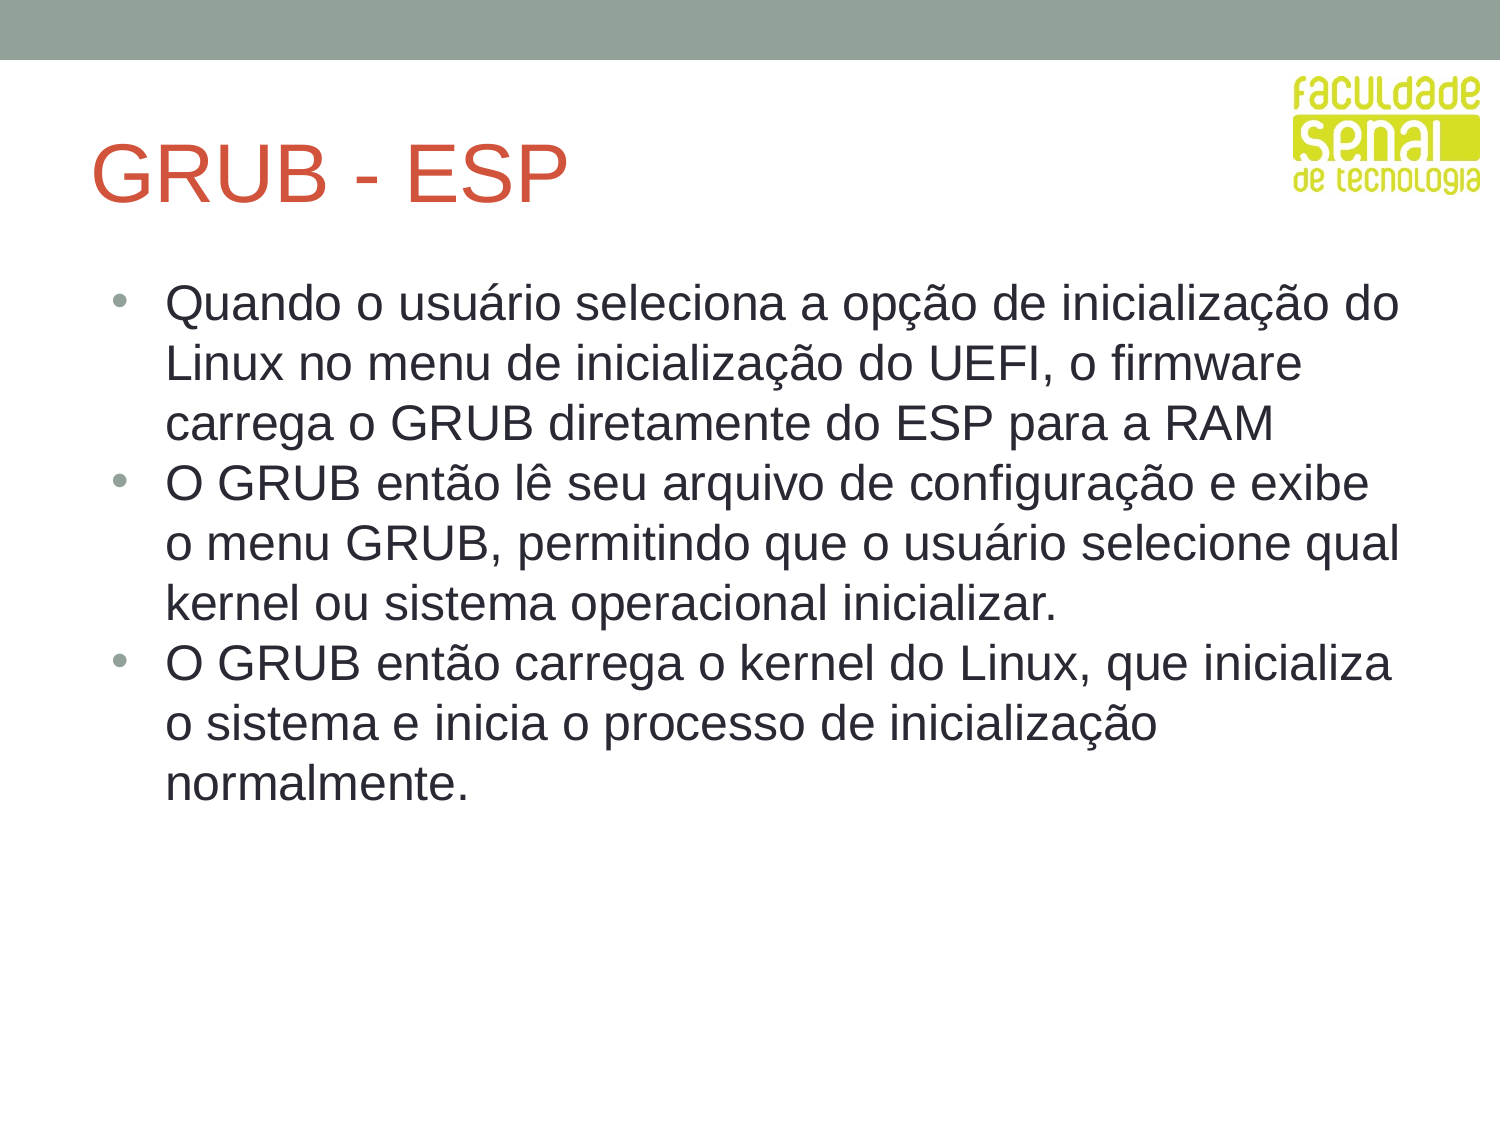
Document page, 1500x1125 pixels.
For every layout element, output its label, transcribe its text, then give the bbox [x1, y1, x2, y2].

picture [1293, 76, 1480, 195]
list Quando o usuário seleciona a opção de inicialização do Linux no menu de inicialização do UEFI, o firmware carrega o GRUB diretamente do ESP para a RAM O GRUB então lê seu arquivo de configuração e exibe o menu GRUB, permitindo que o usuário selecione qual kernel ou sistema operacional inicializar. O GRUB então carrega o kernel do Linux, que inicializa o sistema e inicia o processo de inicialização normalmente. [75, 262, 1425, 1063]
title GRUB - ESP [75, 87, 1425, 250]
